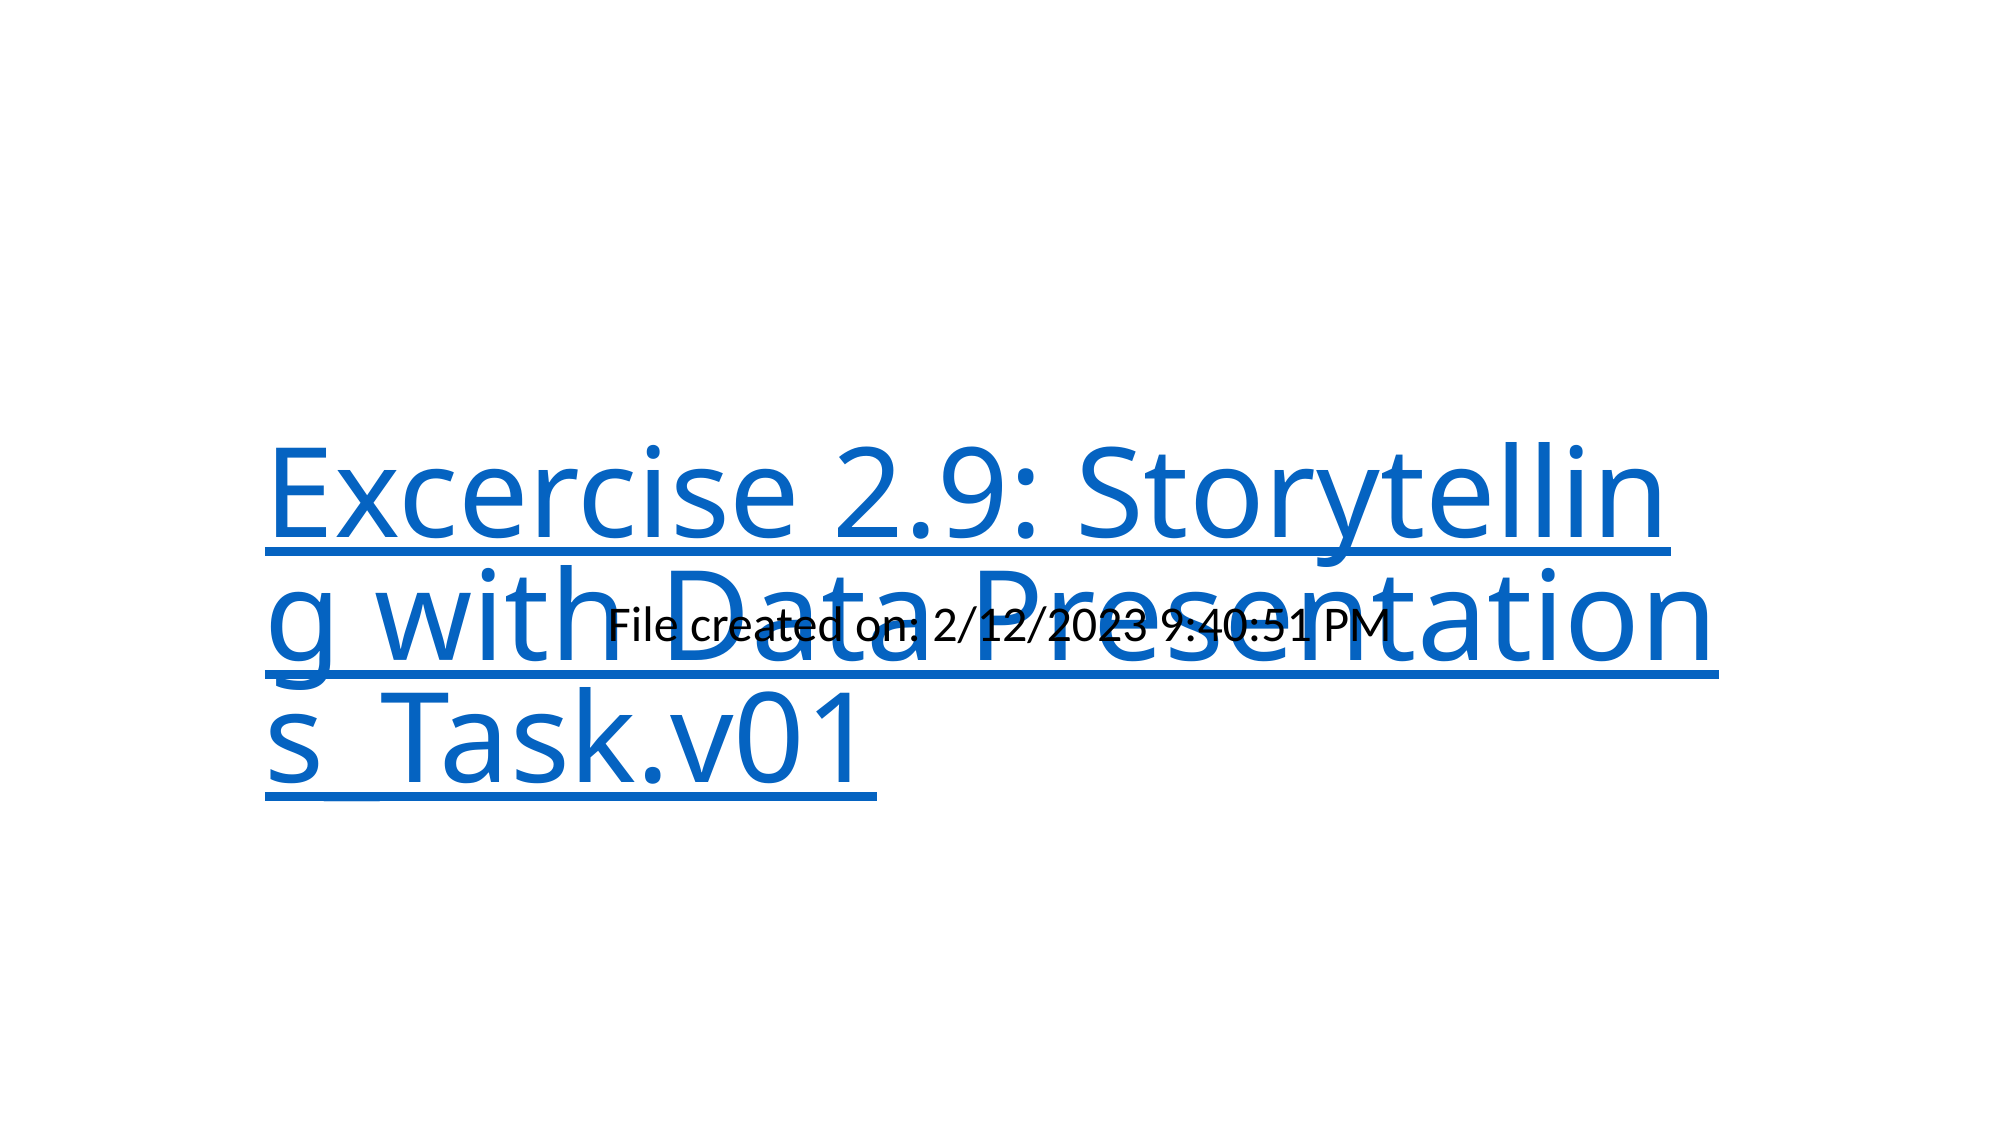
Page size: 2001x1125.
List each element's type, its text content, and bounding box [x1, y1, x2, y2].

title Excercise 2.9: Storytelling with Data Presentations_Task.v01 [249, 184, 1750, 576]
subtitle File created on: 2/12/2023 9:40:51 PM [249, 590, 1750, 863]
